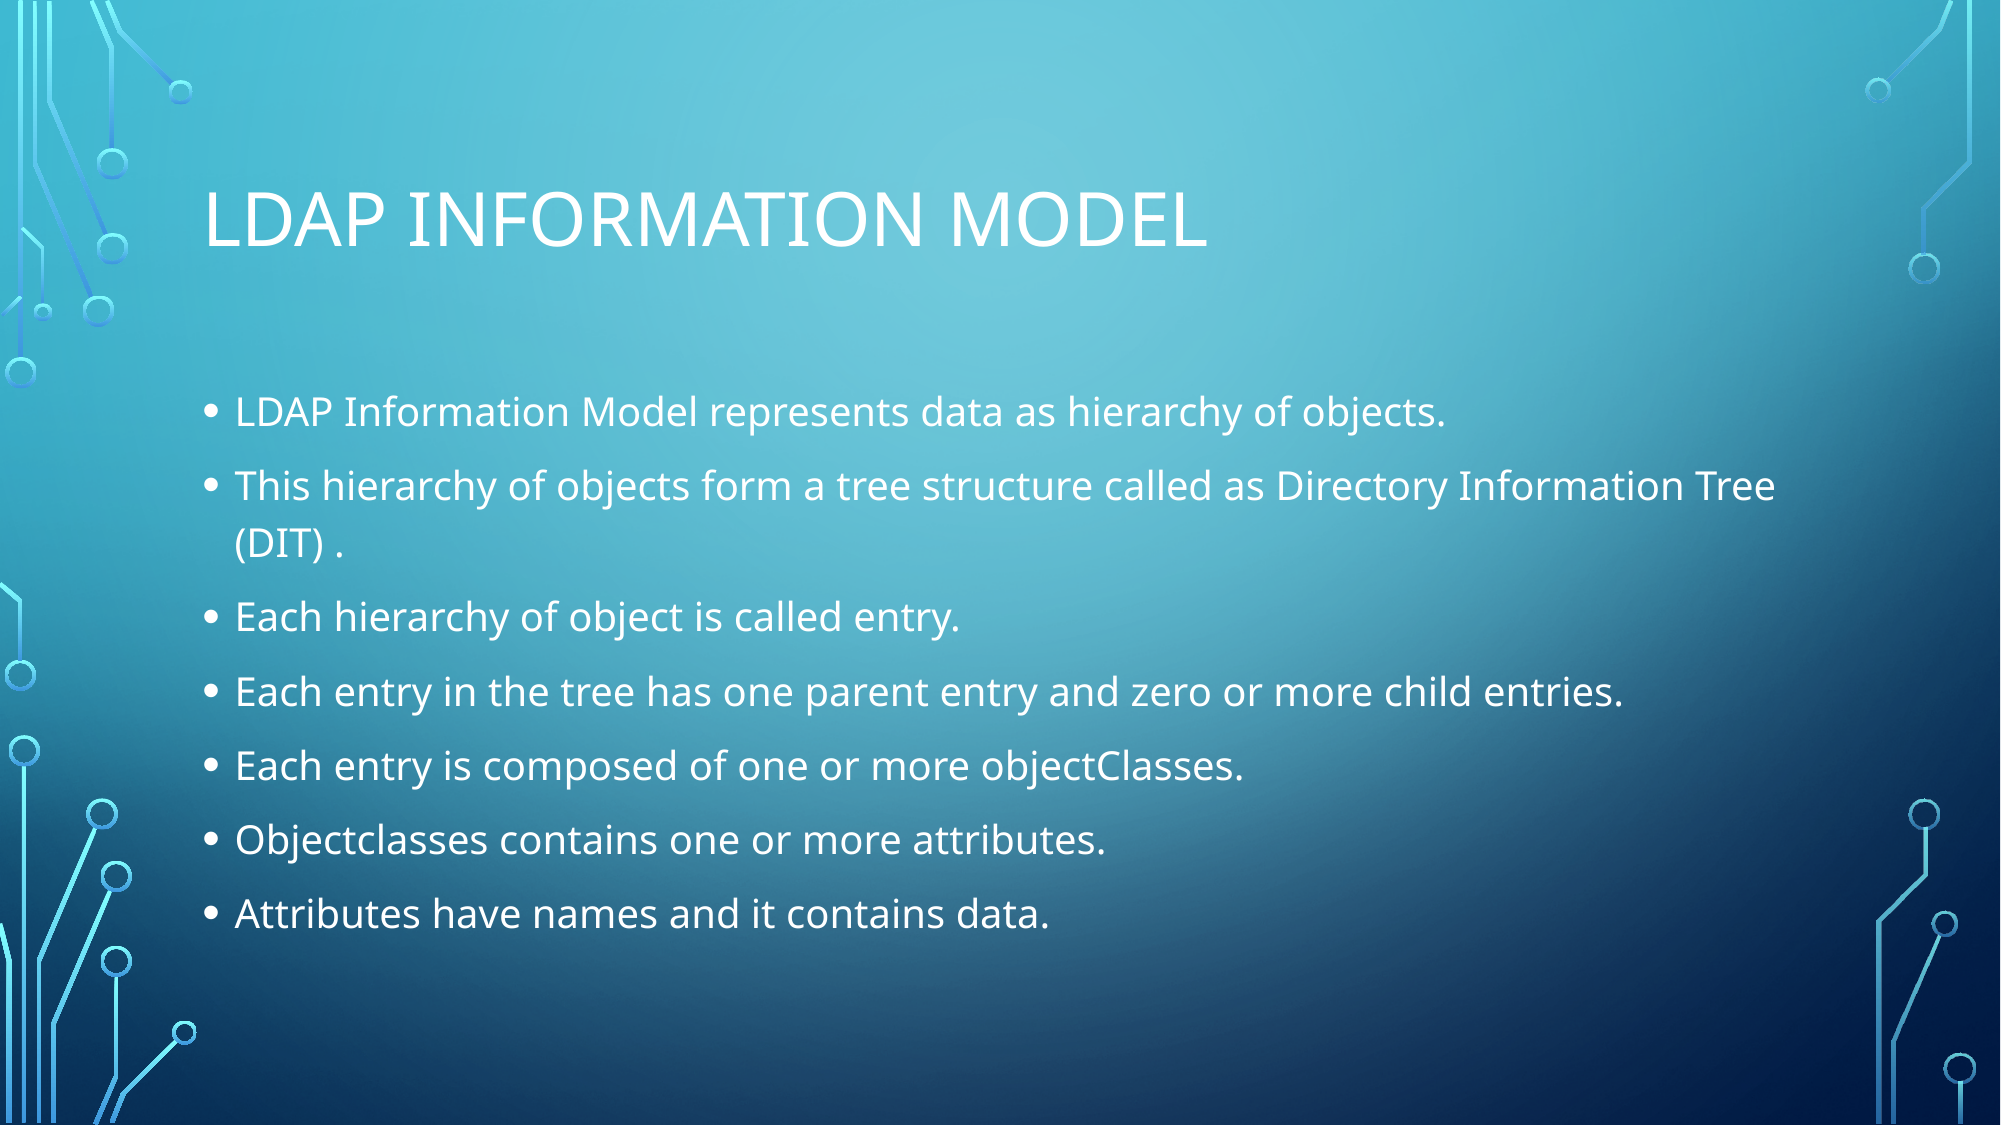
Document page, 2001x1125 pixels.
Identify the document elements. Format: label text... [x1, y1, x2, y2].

list LDAP Information Model represents data as hierarchy of objects. This hierarchy of objects form a tree structure called as Directory Information Tree (DIT) . Each hierarchy of object is called entry. Each entry in the tree has one parent entry and zero or more child entries. Each entry is composed of one or more objectClasses. Objectclasses contains one or more attributes. Attributes have names and it contains data. [187, 369, 1813, 950]
title LDAP information Model [187, 101, 1813, 344]
